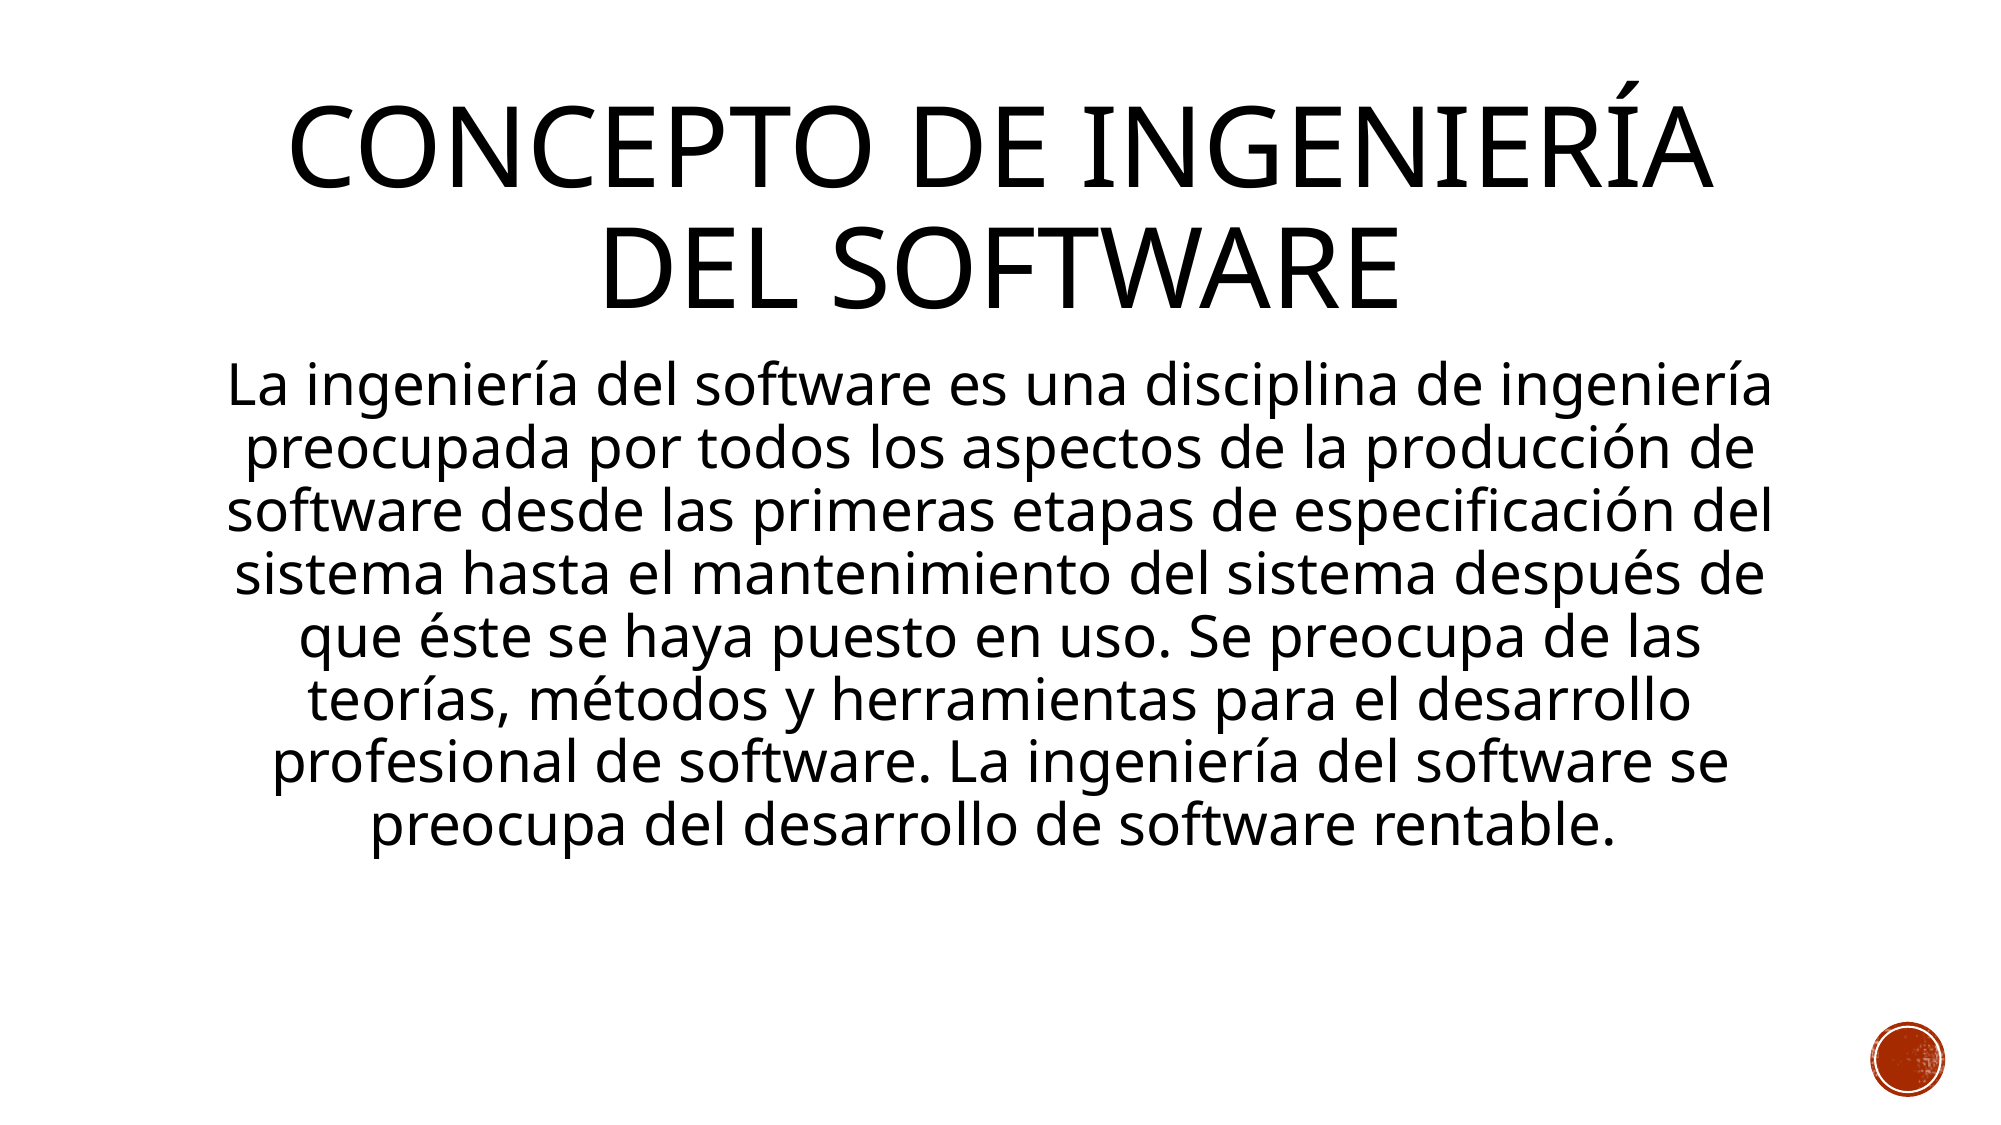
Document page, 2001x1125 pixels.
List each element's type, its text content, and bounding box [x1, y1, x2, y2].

title Concepto de ingeniería del software [175, 79, 1826, 344]
list La ingeniería del software es una disciplina de ingeniería preocupada por todos los aspectos de la producción de software desde las primeras etapas de especificación del sistema hasta el mantenimiento del sistema después de que éste se haya puesto en uso. Se preocupa de las teorías, métodos y herramientas para el desarrollo profesional de software. La ingeniería del software se preocupa del desarrollo de software rentable. [175, 348, 1826, 1013]
